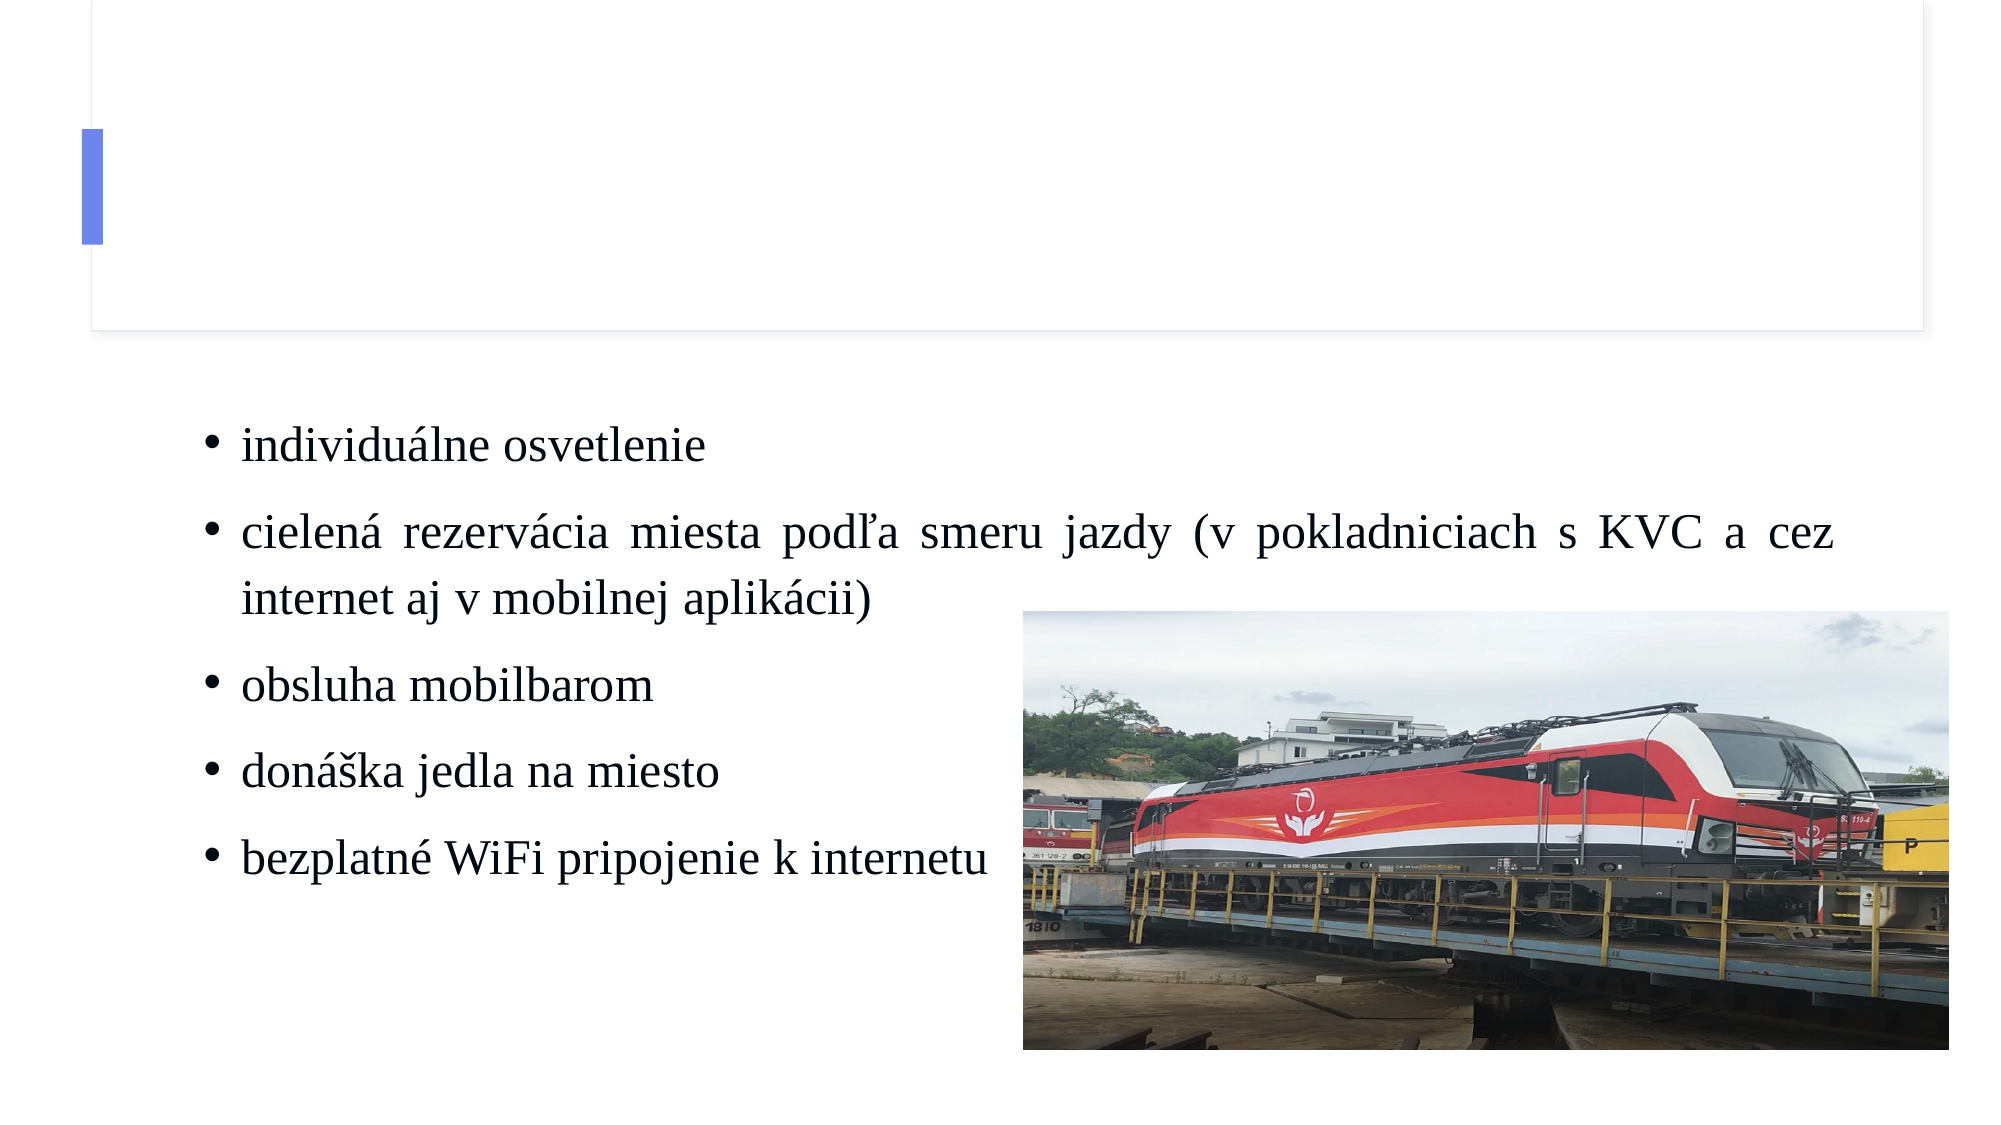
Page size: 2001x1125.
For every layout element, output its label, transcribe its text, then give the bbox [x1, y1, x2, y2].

list individuálne osvetlenie cielená rezervácia miesta podľa smeru jazdy (v pokladniciach s KVC a cez internet aj v mobilnej aplikácii) obsluha mobilbarom donáška jedla na miesto bezplatné WiFi pripojenie k internetu [188, 397, 1851, 1004]
picture [1023, 611, 1949, 1050]
